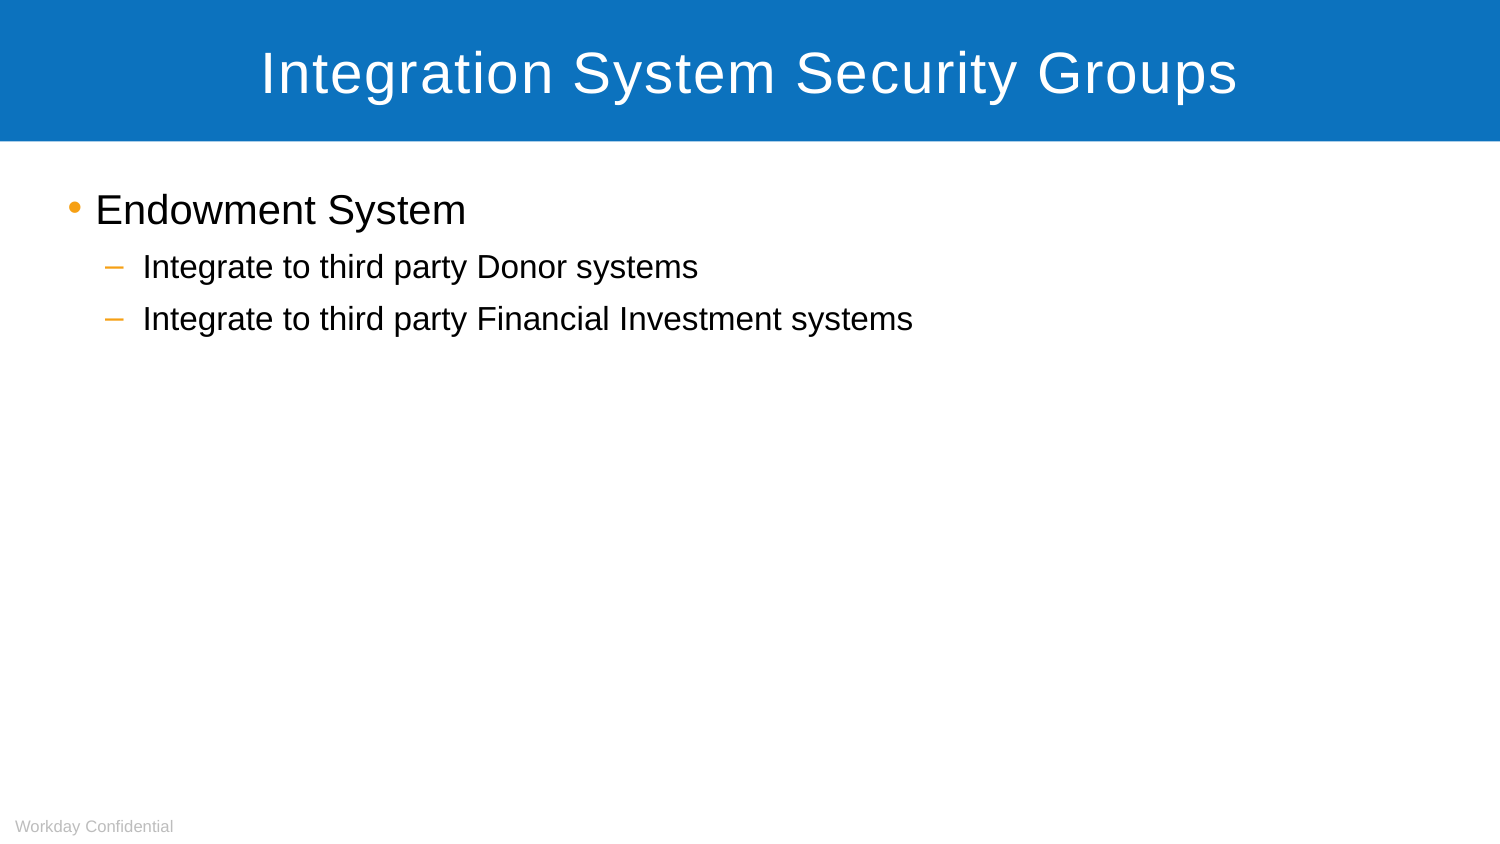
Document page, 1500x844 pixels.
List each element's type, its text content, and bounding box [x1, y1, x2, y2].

footer Workday Confidential [0, 798, 507, 844]
list Endowment System Integrate to third party Donor systems Integrate to third party Financial Investment systems [52, 175, 1127, 786]
title Integration System Security Groups [0, 0, 1500, 142]
